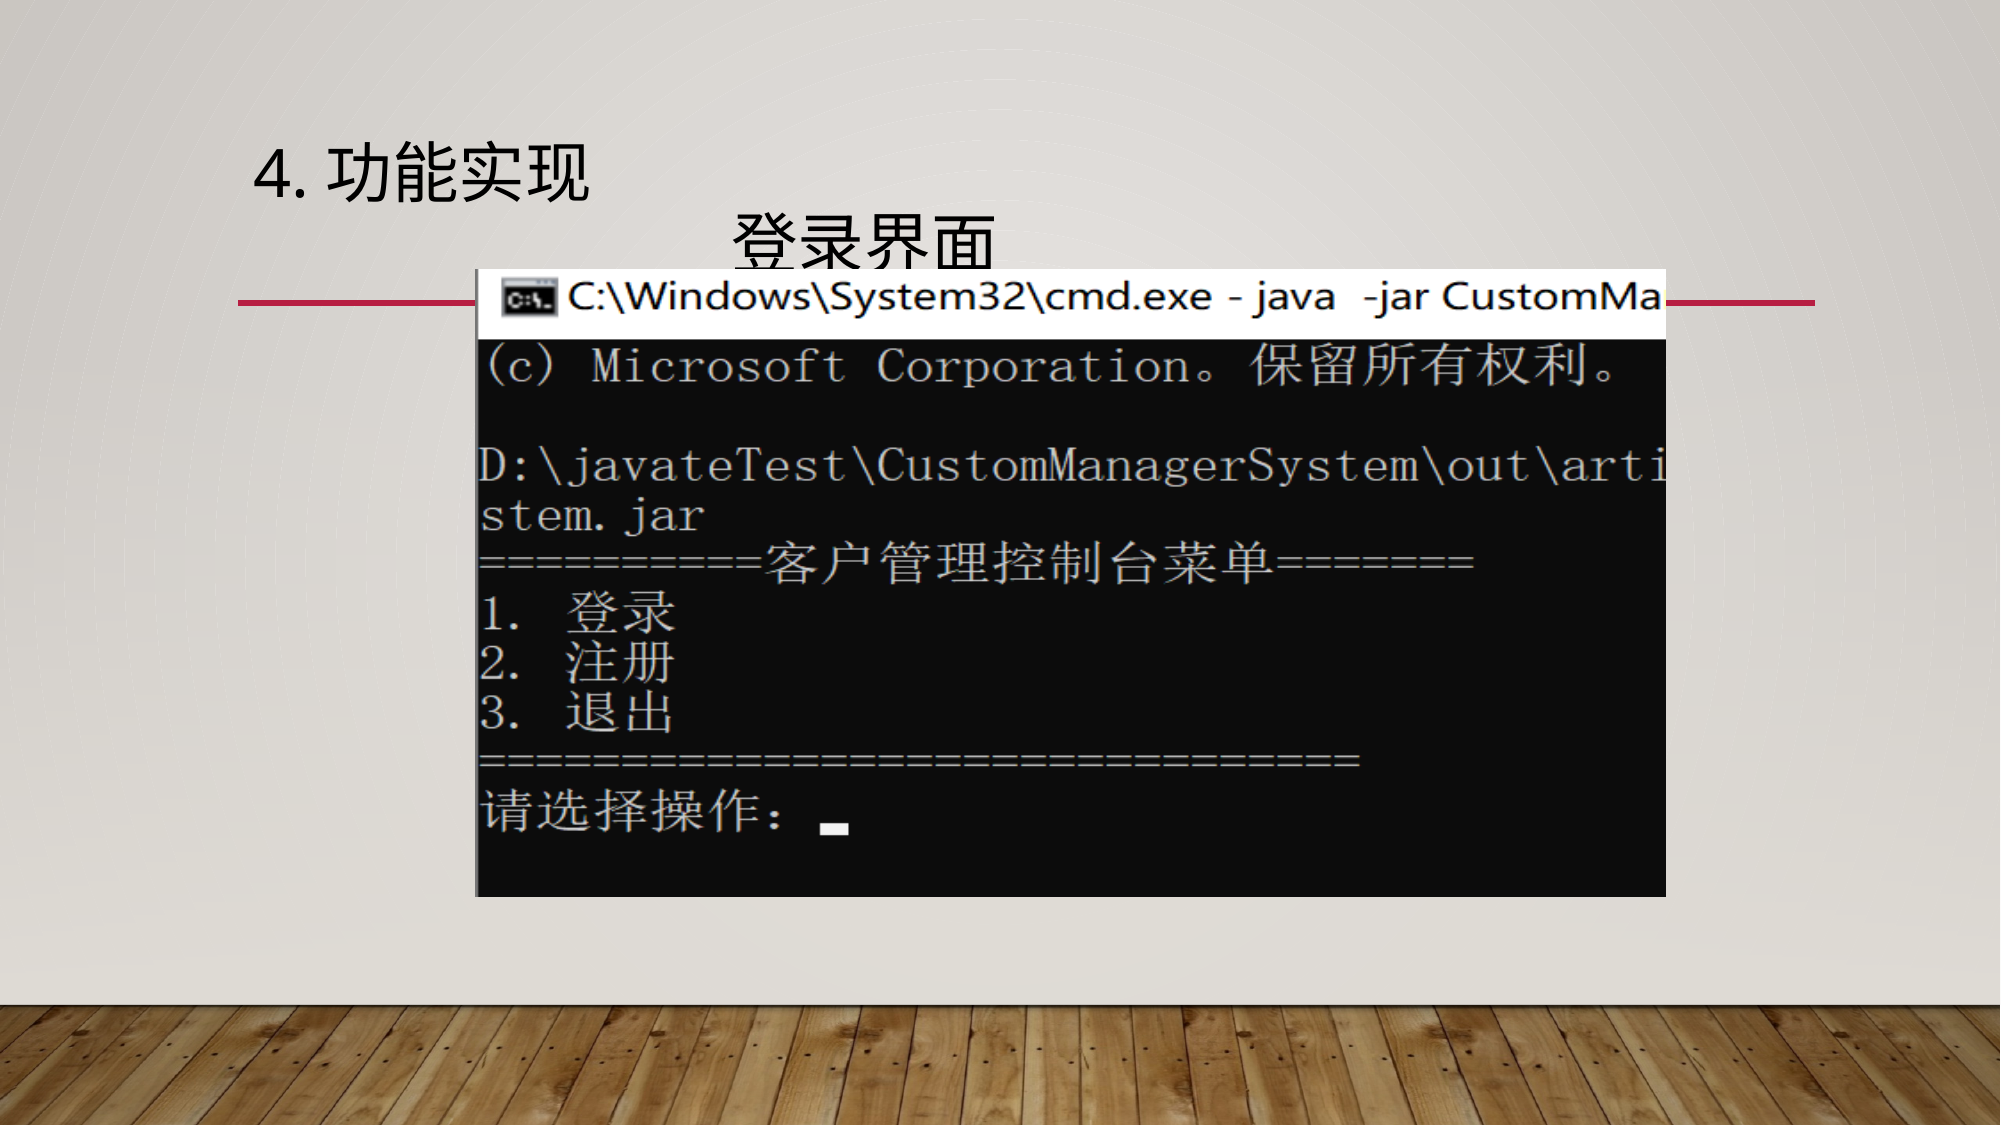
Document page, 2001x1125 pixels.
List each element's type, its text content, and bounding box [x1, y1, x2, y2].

title 4.功能实现 登录界面 [238, 131, 1814, 305]
picture [0, 1005, 2000, 1125]
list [475, 269, 1667, 897]
